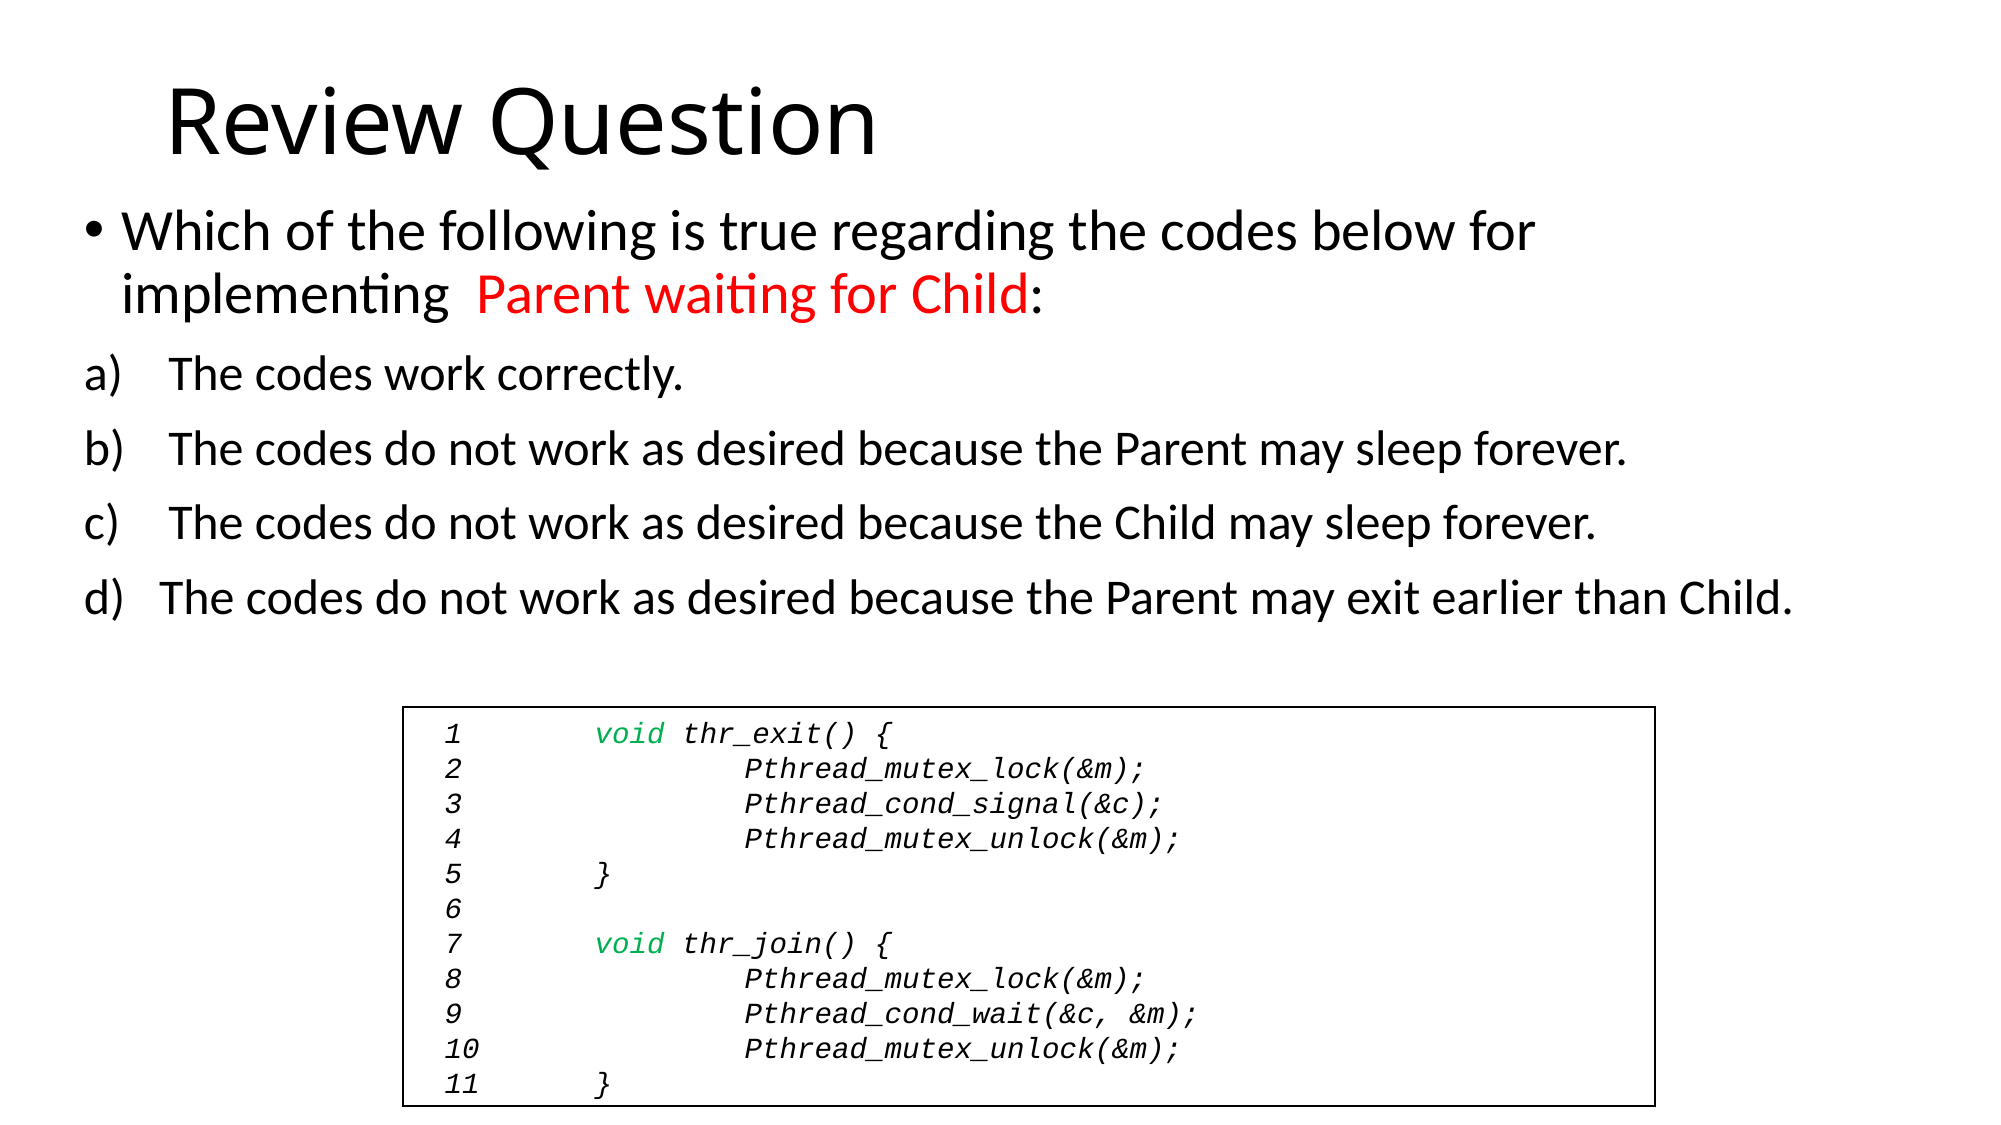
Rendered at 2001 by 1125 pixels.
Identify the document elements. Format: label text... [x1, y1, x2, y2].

text_box 1 void thr_exit() { 2 Pthread_mutex_lock(&m); 3 Pthread_cond_signal(&c); 4 Pthread_mutex_unlock(&m); 5 } 6 7 void thr_join() { 8 Pthread_mutex_lock(&m); 9 Pthread_cond_wait(&c, &m); 10 Pthread_mutex_unlock(&m); 11 } [402, 706, 1657, 1108]
text_box Which of the following is true regarding the codes below for implementing Parent waiting for Child: The codes work correctly. The codes do not work as desired because the Parent may sleep forever. The codes do not work as desired because the Child may sleep forever. d) The codes do not work as desired because the Parent may exit earlier than Child. [69, 193, 1892, 907]
title Review Question [149, 16, 1875, 193]
